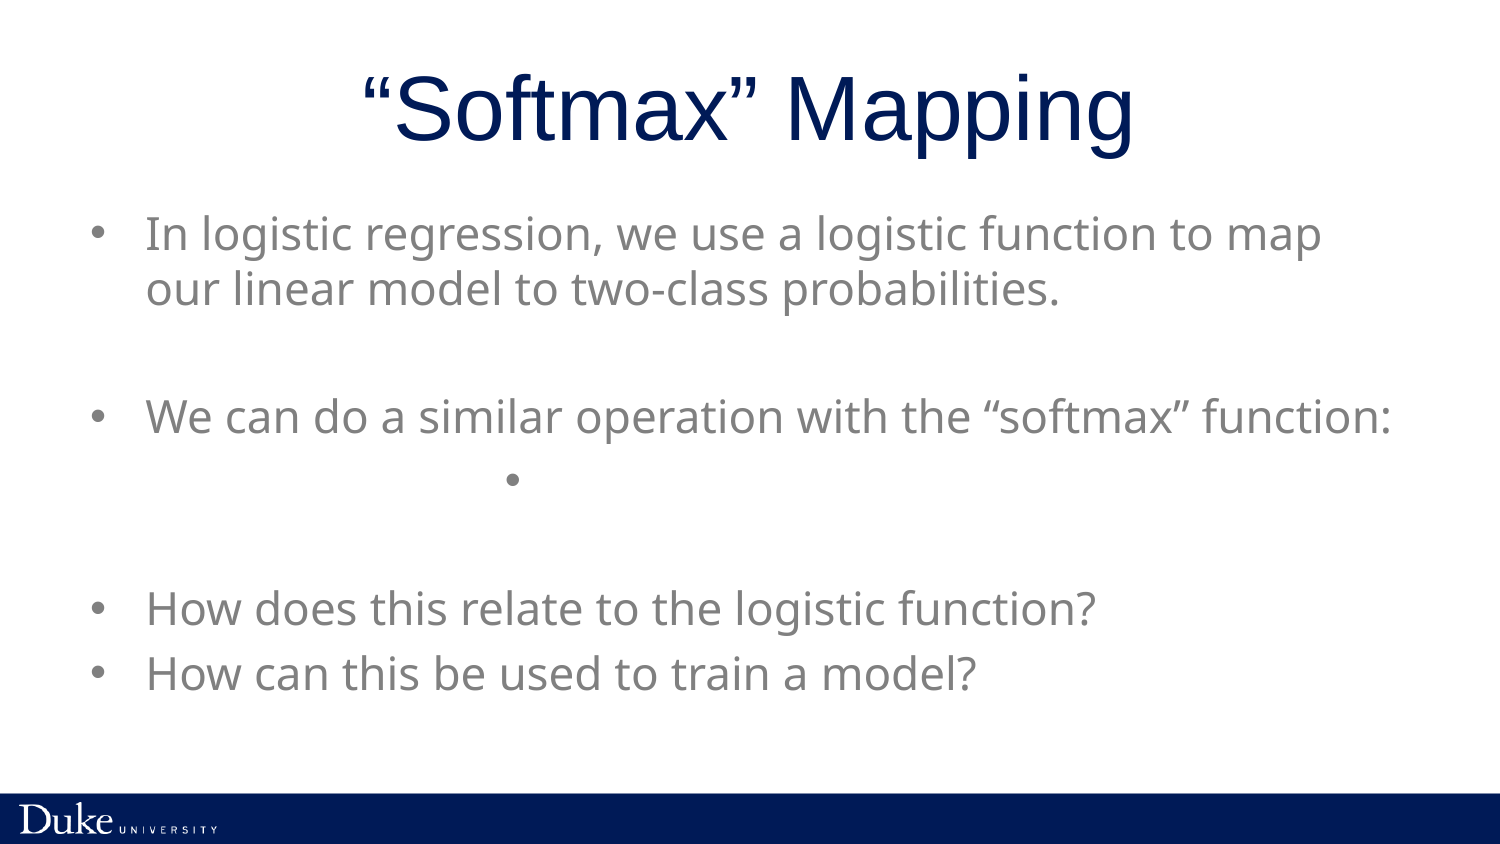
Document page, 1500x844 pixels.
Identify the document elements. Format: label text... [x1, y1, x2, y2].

picture [0, 0, 1500, 844]
title “Softmax” Mapping [75, 33, 1425, 175]
